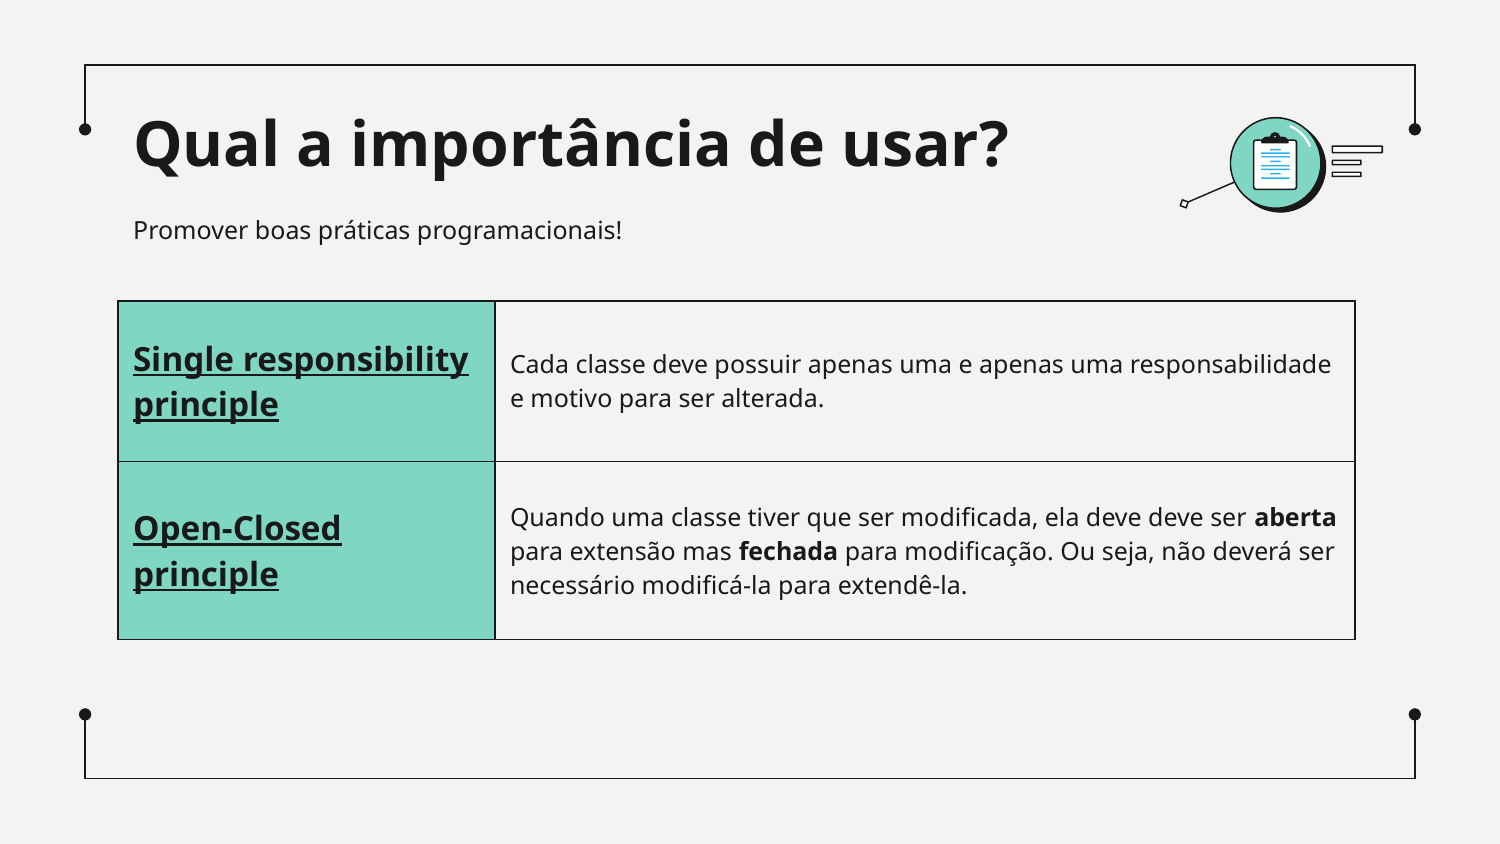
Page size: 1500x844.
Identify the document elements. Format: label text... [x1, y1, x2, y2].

table_header Cada classe deve possuir apenas uma e apenas uma responsabilidade e motivo para ser alterada. [496, 302, 1354, 461]
title Qual a importância de usar? [118, 88, 1383, 183]
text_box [1179, 116, 1384, 213]
table_header Single responsibility principle [119, 302, 494, 461]
list Promover boas práticas programacionais! [118, 199, 1383, 265]
table_cell Open-Closed principle [119, 462, 494, 639]
table_cell Quando uma classe tiver que ser modificada, ela deve deve ser aberta para extensão mas fechada para modificação. Ou seja, não deverá ser necessário modificá-la para extendê-la. [496, 462, 1354, 639]
